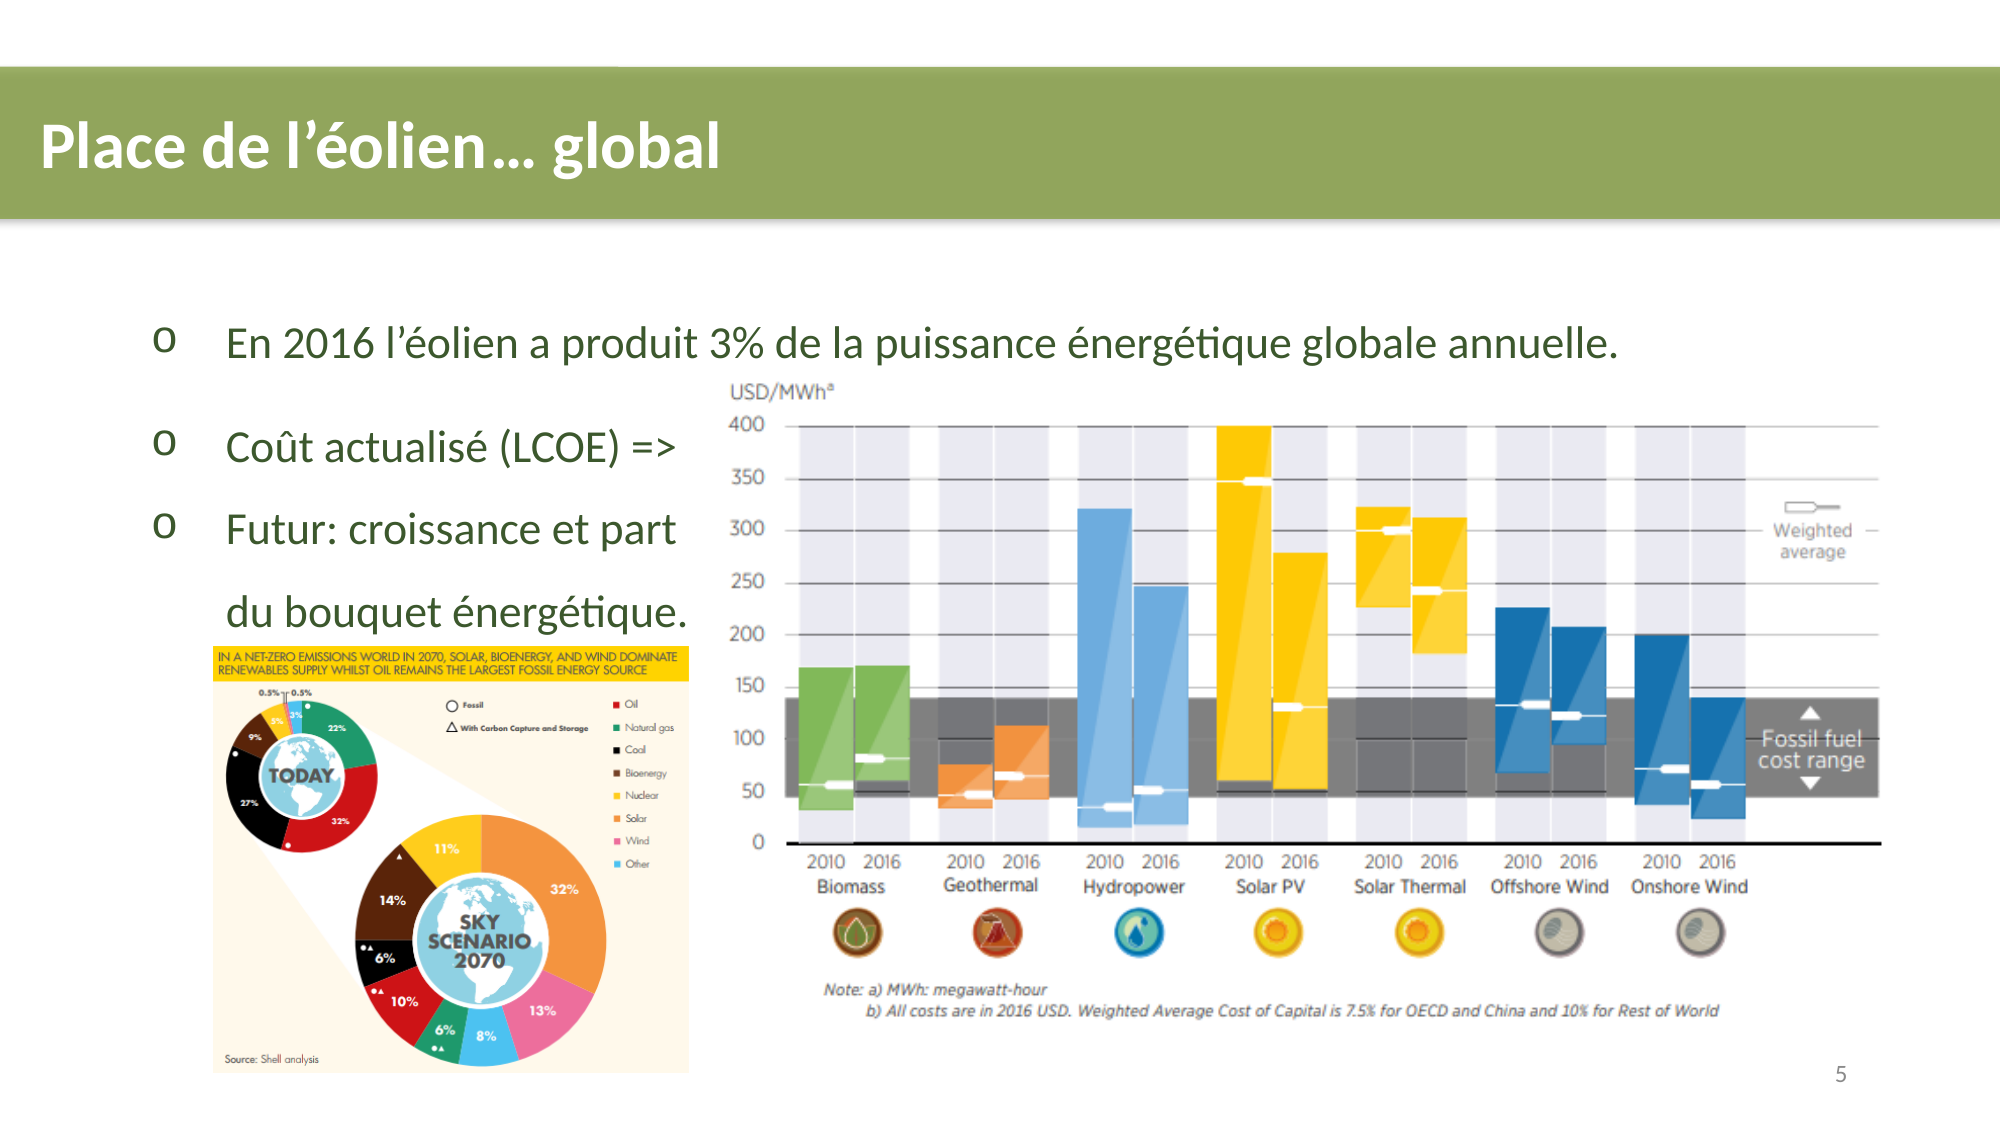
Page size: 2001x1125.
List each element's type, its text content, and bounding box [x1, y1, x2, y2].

text_box Place de l’éolien … global [25, 101, 2000, 189]
slide_number 5 [1412, 1042, 1863, 1103]
text_box En 2016 l’éolien a produit 3% de la puissance énergétique globale annuelle. [136, 277, 1822, 375]
picture [210, 643, 695, 1073]
text_box Coût actualisé (LCOE) => Futur: croissance et part du bouquet énergétique. [136, 381, 711, 644]
text_box [0, 66, 2000, 219]
picture [711, 368, 1903, 1031]
